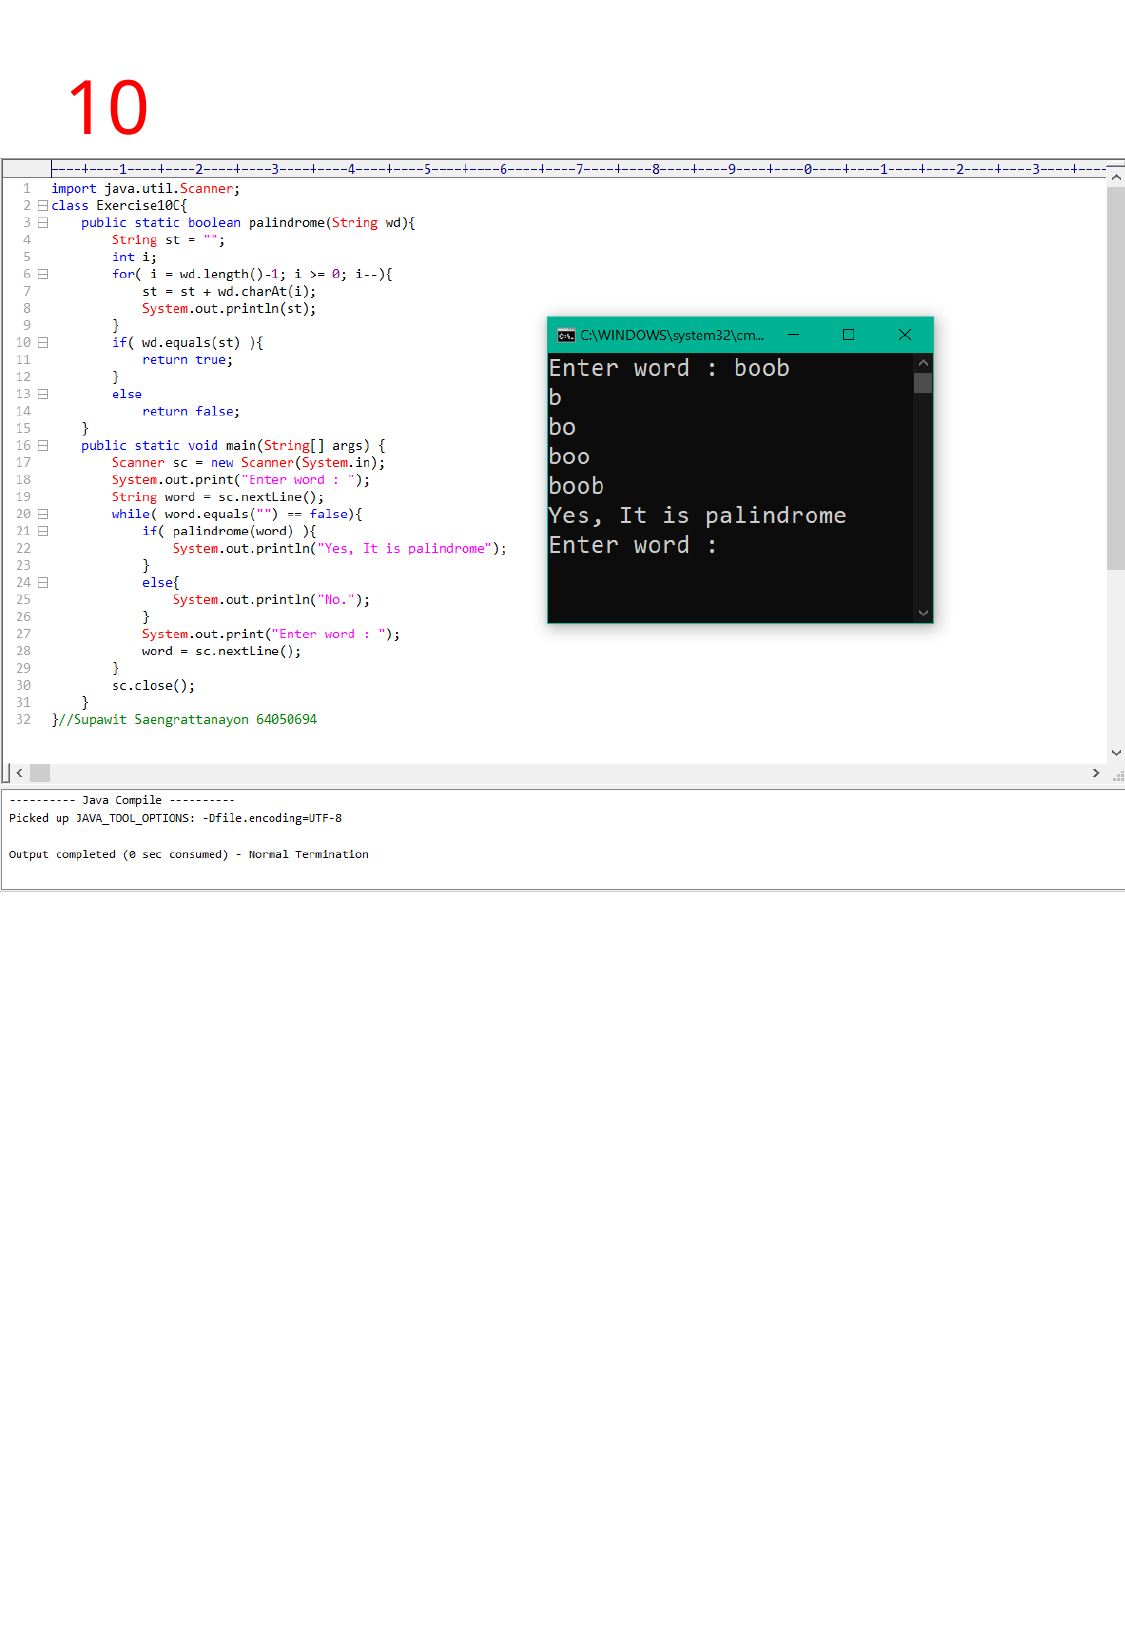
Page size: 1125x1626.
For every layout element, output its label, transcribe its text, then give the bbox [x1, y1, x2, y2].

picture [0, 158, 1125, 892]
text_box 10C [50, 52, 192, 158]
